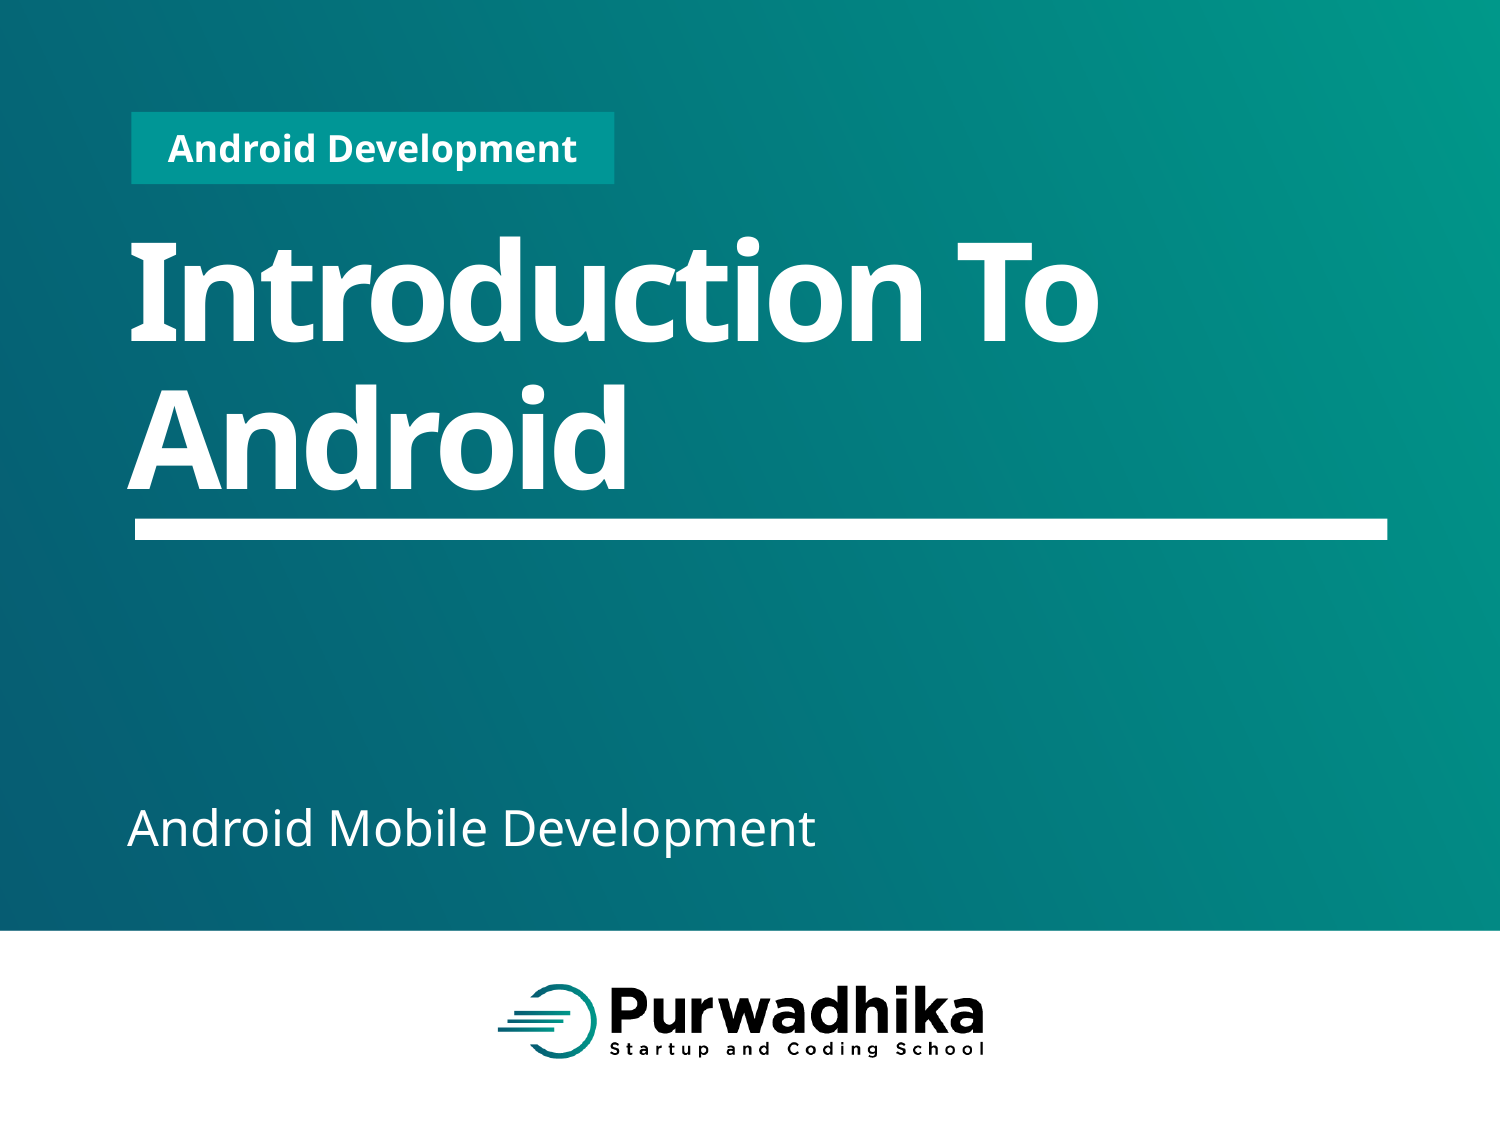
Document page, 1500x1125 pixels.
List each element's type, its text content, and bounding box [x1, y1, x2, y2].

picture [0, 0, 1500, 1125]
title Introduction To Android [112, 184, 1388, 693]
text_box [134, 518, 1388, 541]
subtitle Android Mobile Development [112, 714, 1388, 863]
